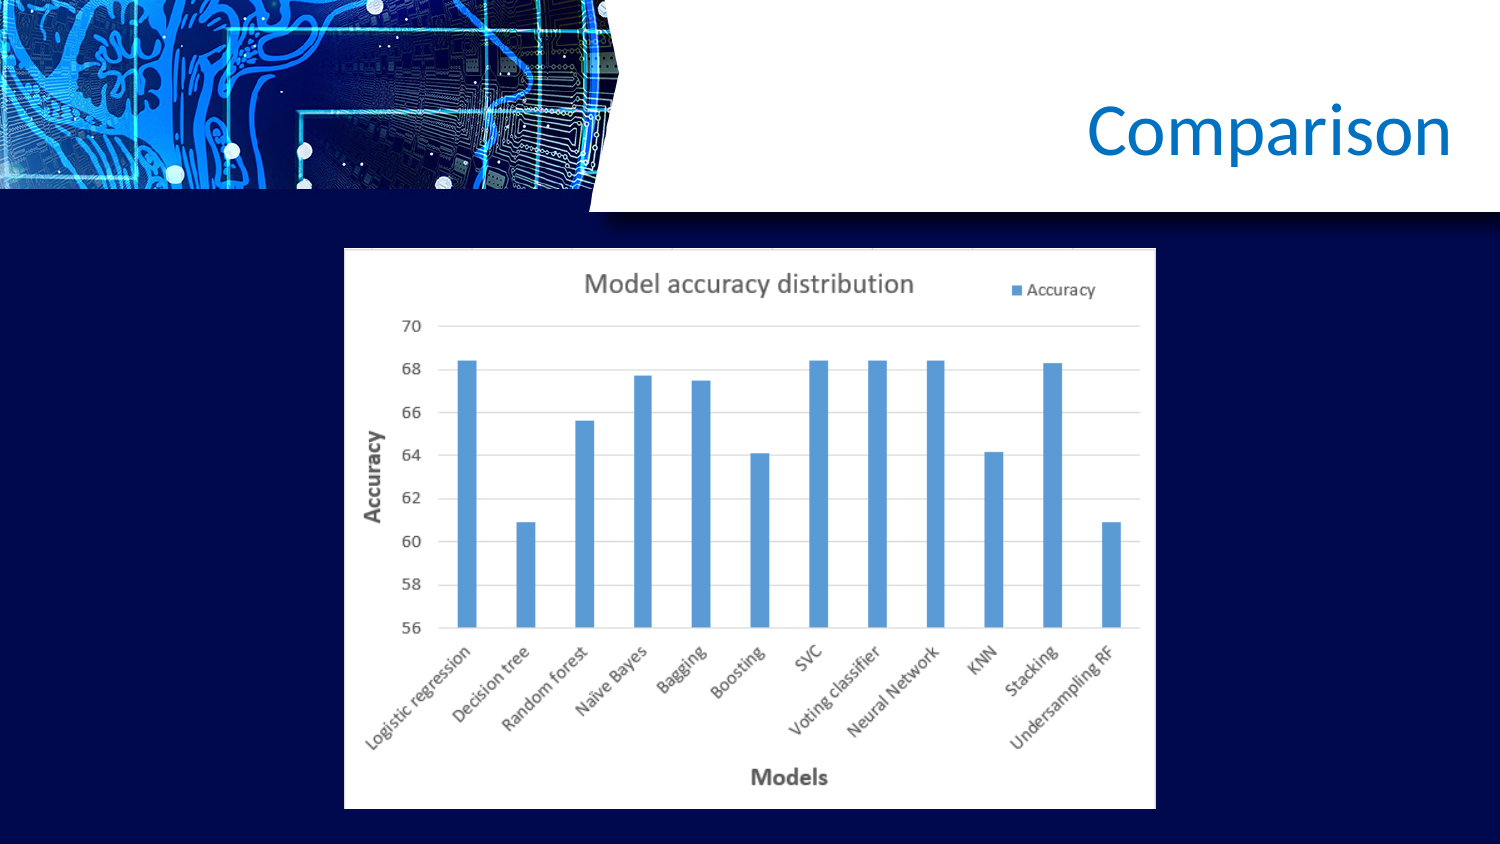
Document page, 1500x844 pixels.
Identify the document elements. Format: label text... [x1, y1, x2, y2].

text_box Comparison [895, 73, 1469, 178]
picture [0, 0, 1500, 844]
